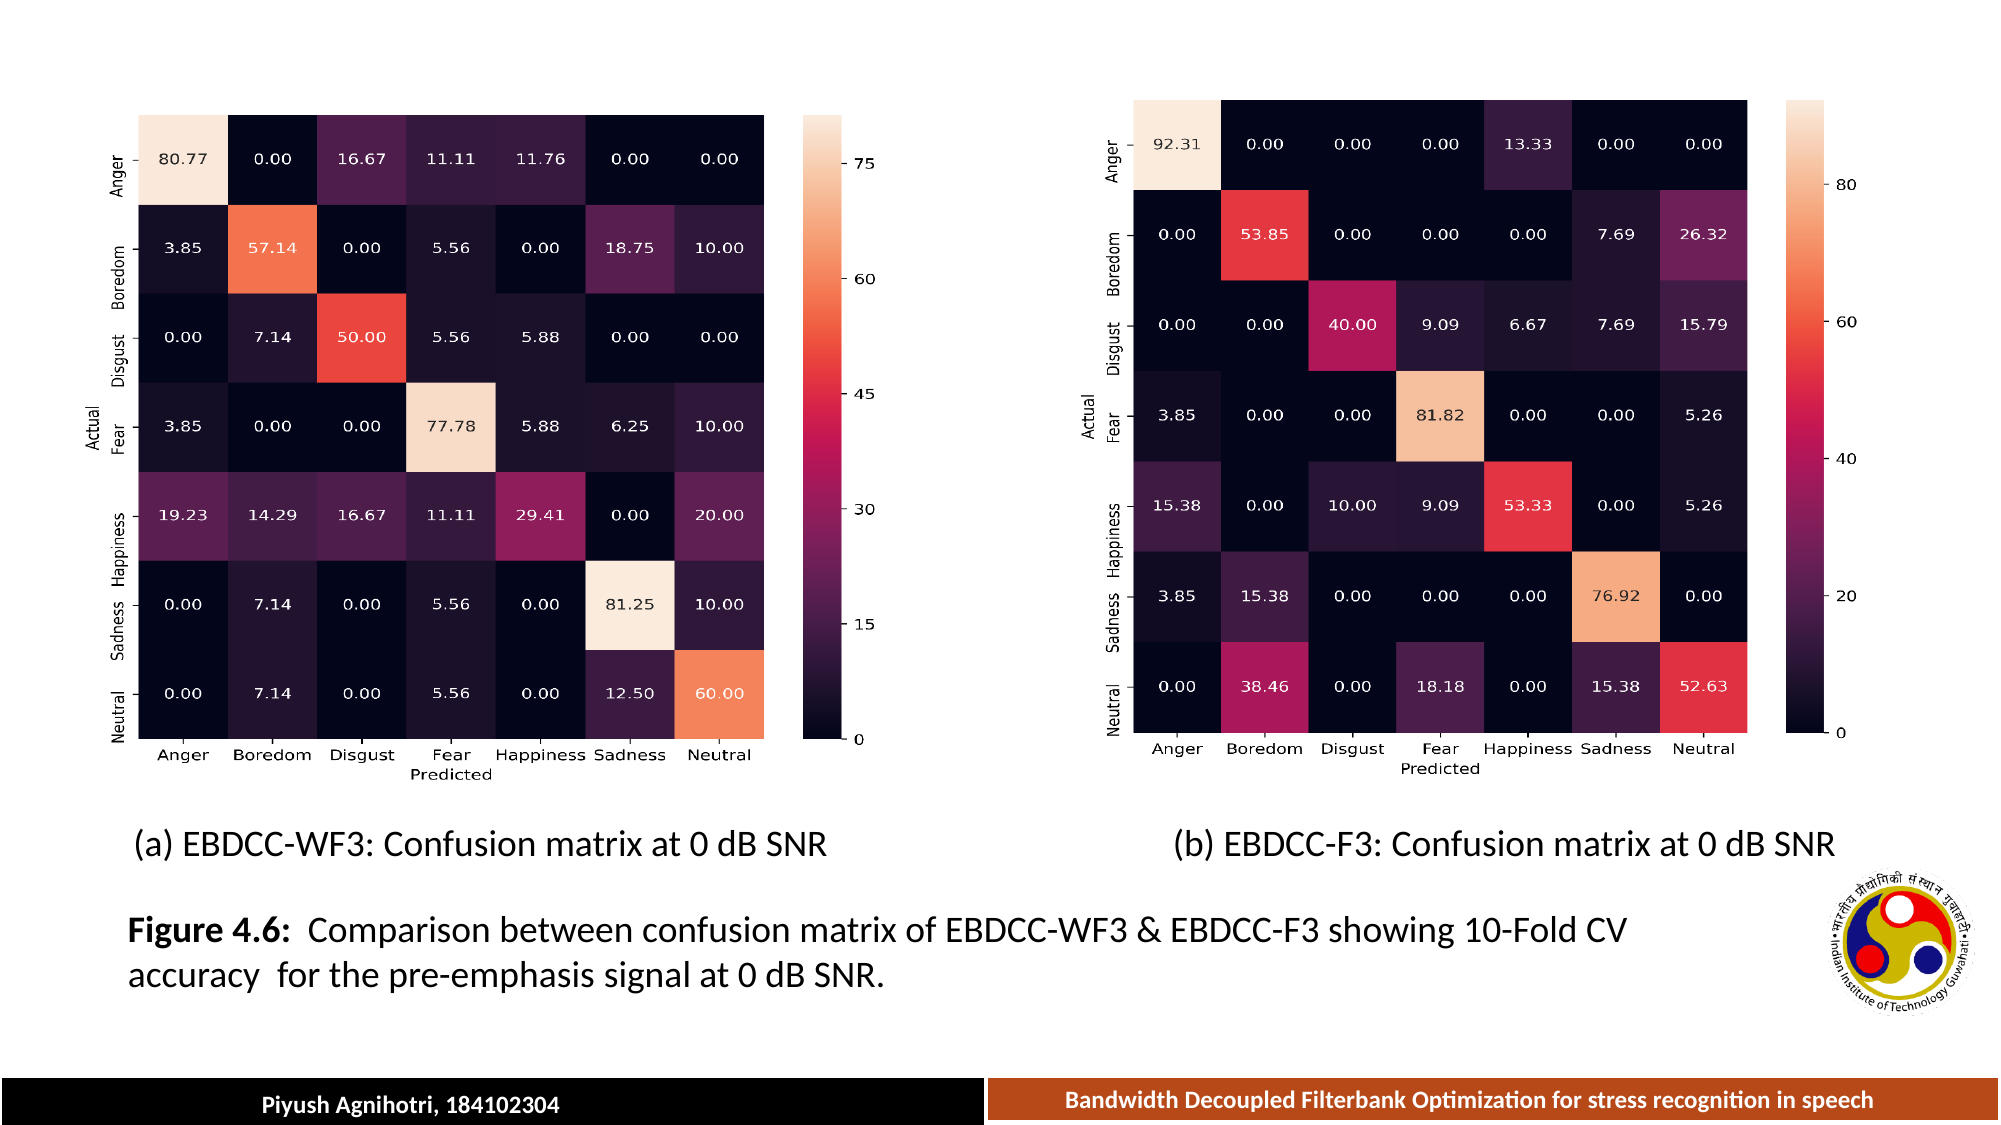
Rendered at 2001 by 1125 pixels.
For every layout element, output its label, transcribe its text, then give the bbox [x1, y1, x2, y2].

text_box (b) EBDCC-F3: Confusion matrix at 0 dB SNR [1158, 837, 1852, 872]
text_box Figure 4.6: Comparison between confusion matrix of EBDCC-WF3 & EBDCC-F3 showing 10-Fold CV accuracy for the pre-emphasis signal at 0 dB SNR. [113, 898, 1763, 1003]
picture [1826, 867, 1975, 1016]
text_box Piyush Agnihotri, 184102304 [0, 1075, 988, 1125]
picture [12, 0, 2000, 842]
text_box Bandwidth Decoupled Filterbank Optimization for stress recognition in speech [988, 1075, 2000, 1123]
text_box (a) EBDCC-WF3: Confusion matrix at 0 dB SNR [118, 842, 844, 872]
